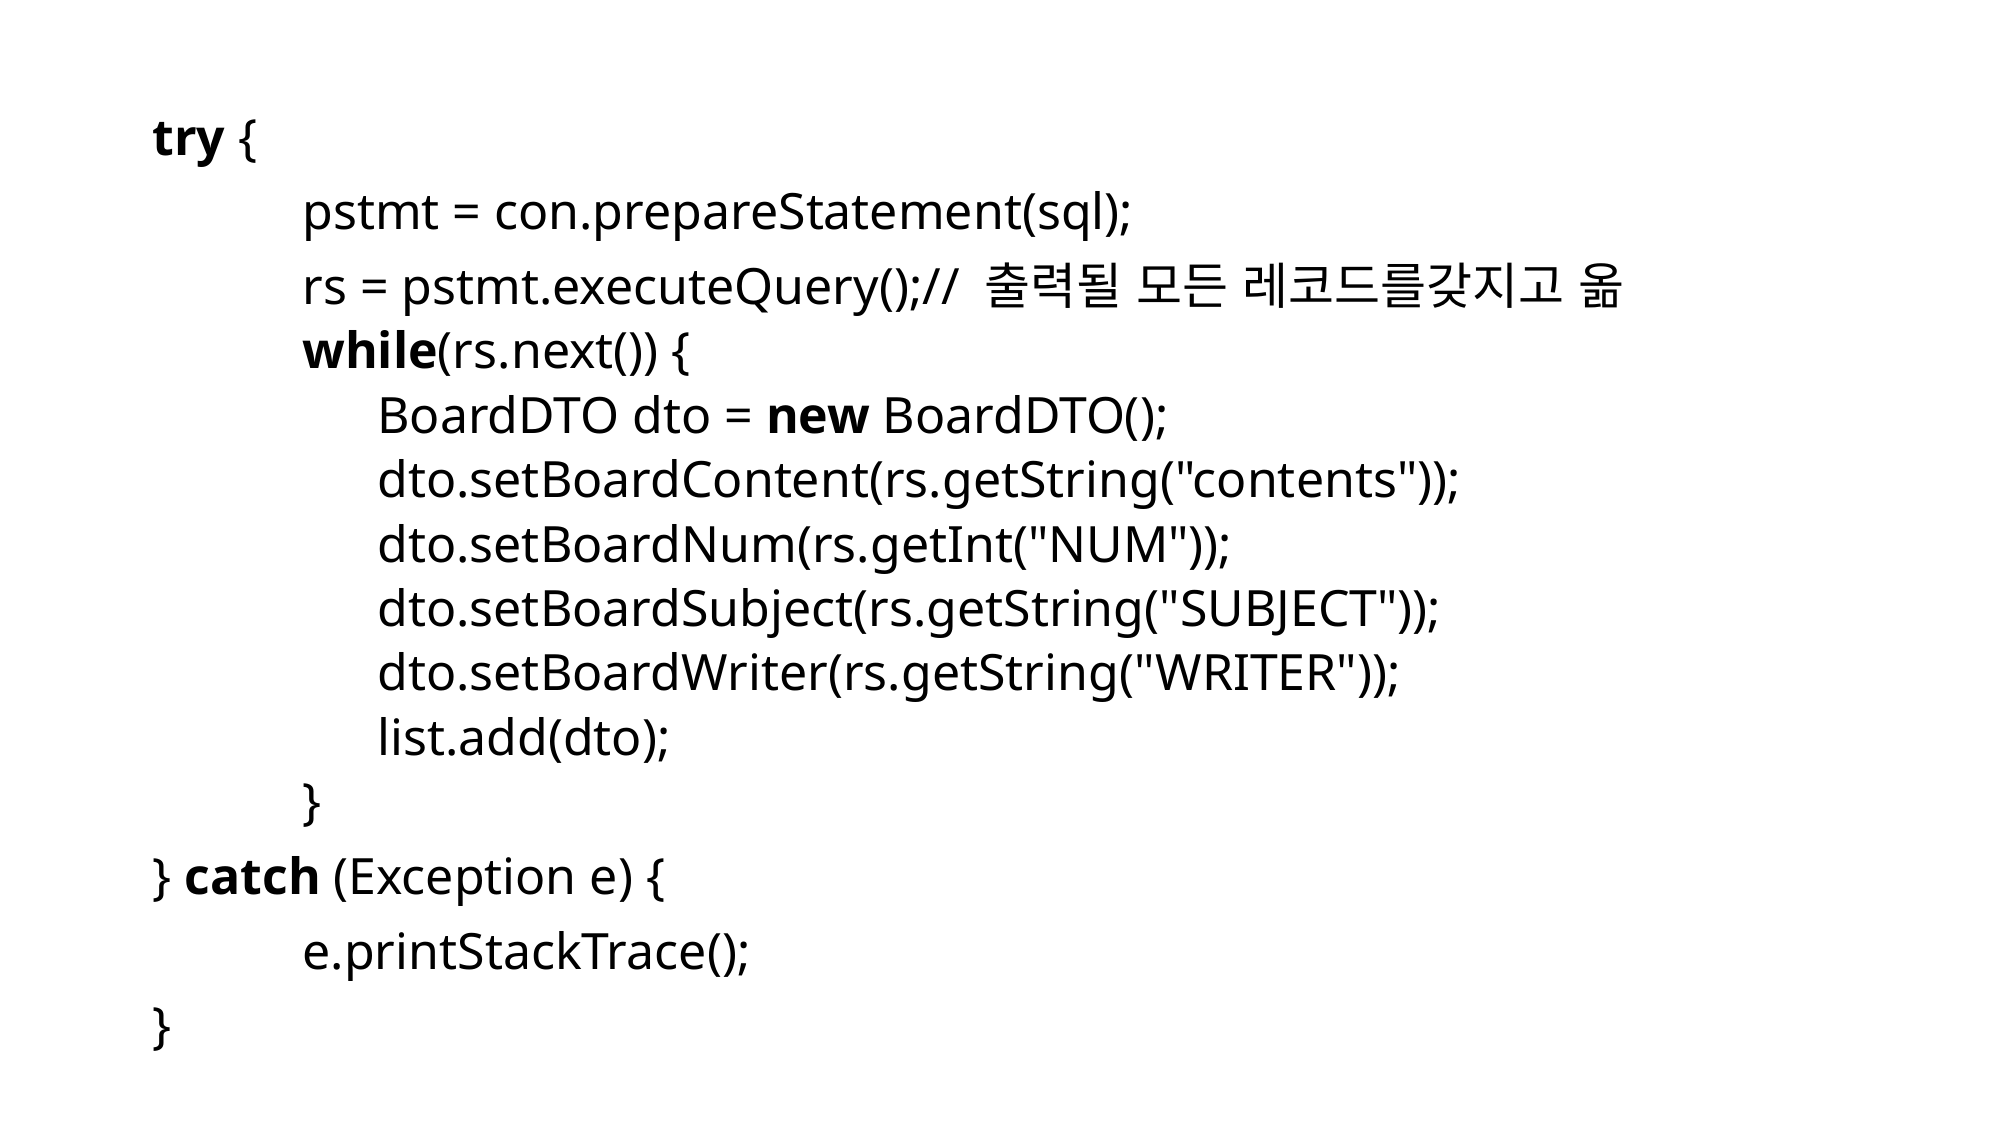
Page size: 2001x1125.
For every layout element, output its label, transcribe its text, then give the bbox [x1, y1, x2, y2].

list try { pstmt = con.prepareStatement(sql); rs = pstmt.executeQuery();// 출력될 모든 레코드를갖지고 옮 while(rs.next()) { BoardDTO dto = new BoardDTO(); dto.setBoardContent(rs.getString("contents")); dto.setBoardNum(rs.getInt("NUM")); dto.setBoardSubject(rs.getString("SUBJECT")); dto.setBoardWriter(rs.getString("WRITER")); list.add(dto); } } catch (Exception e) { e.printStackTrace(); } [137, 104, 1863, 1077]
